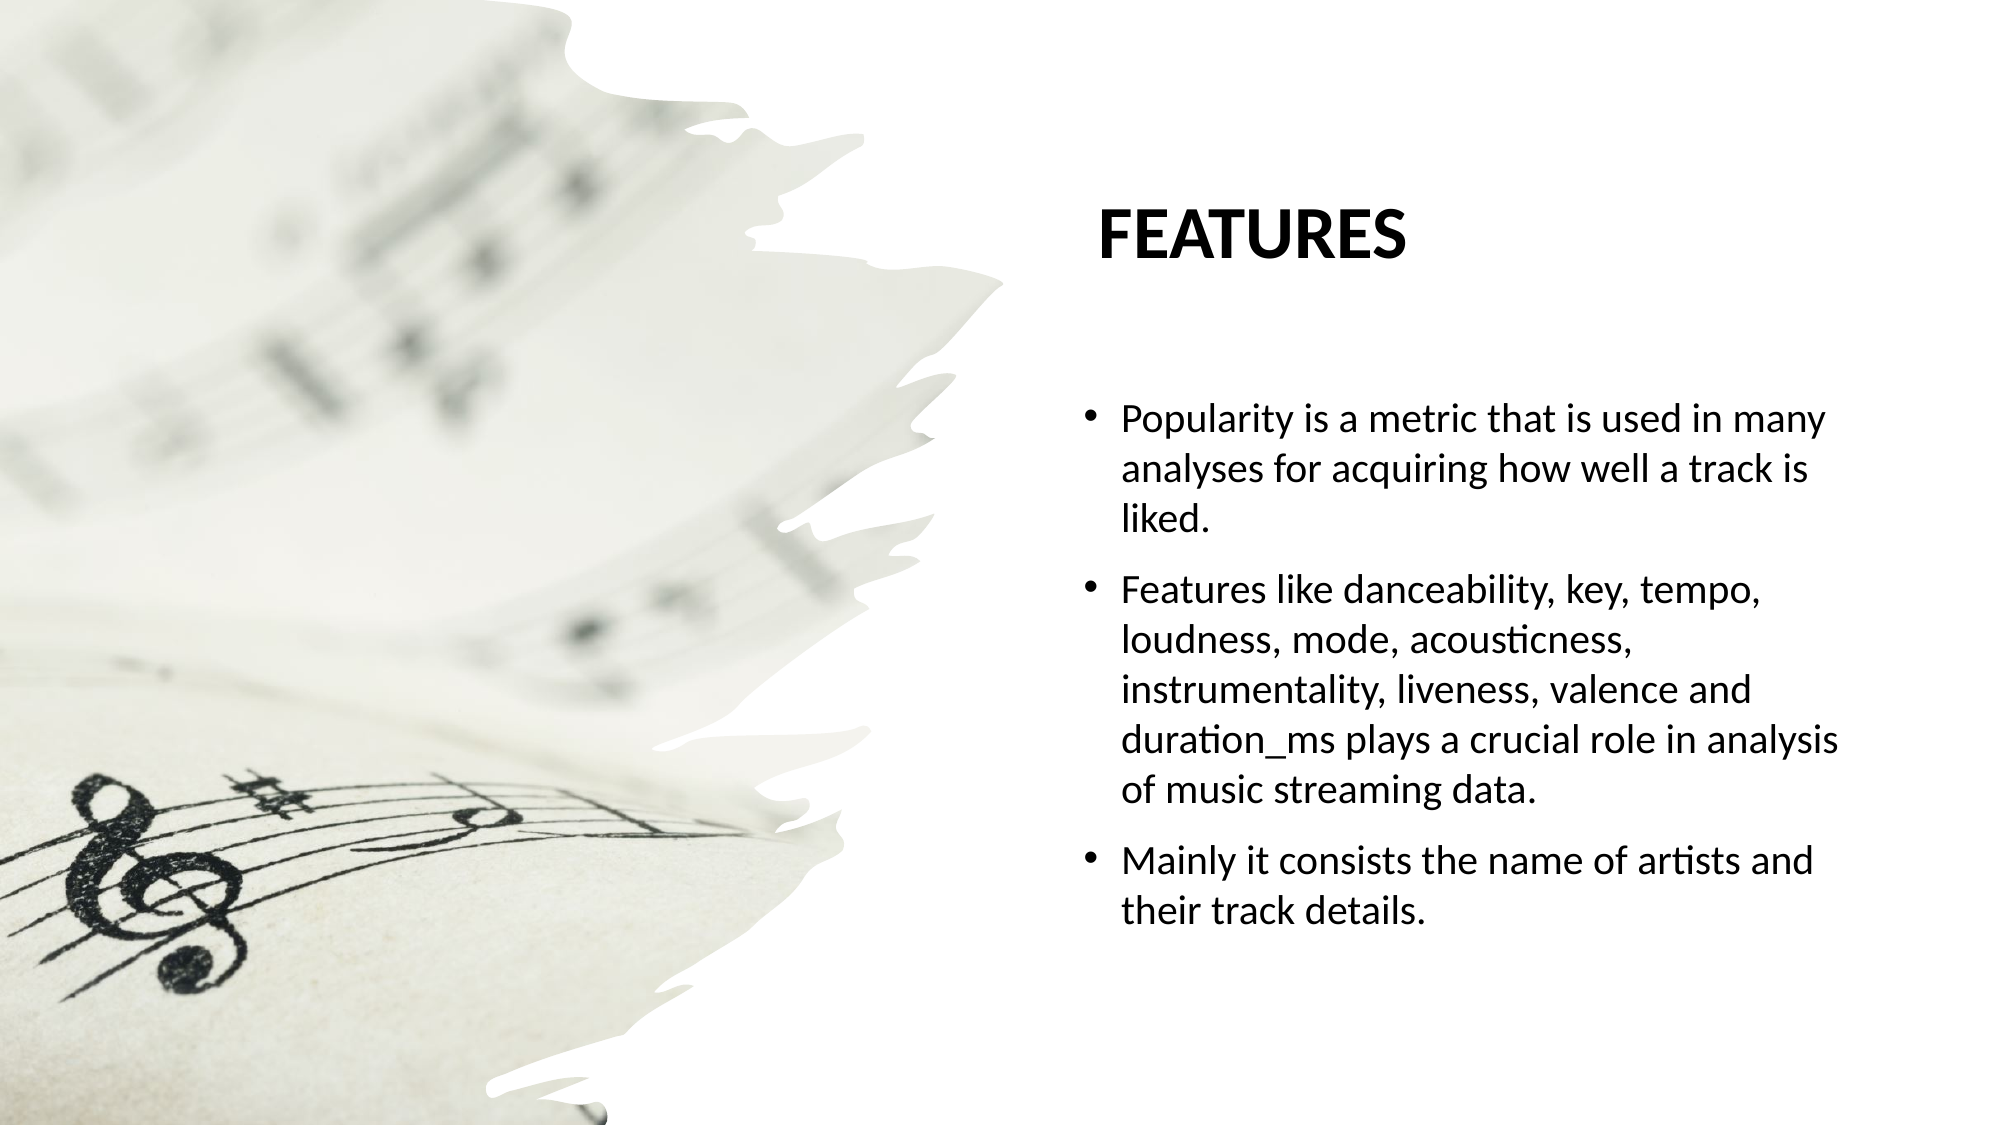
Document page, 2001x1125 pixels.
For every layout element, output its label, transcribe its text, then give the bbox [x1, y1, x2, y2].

text_box [1004, 0, 2000, 1125]
list Popularity is a metric that is used in many analyses for acquiring how well a track is liked. Features like danceability, key, tempo, loudness, mode, acousticness, instrumentality, liveness, valence and duration_ms plays a crucial role in analysis of music streaming data. Mainly it consists the name of artists and their track details. [1068, 382, 1863, 1014]
title FEATURES [1083, 111, 1863, 357]
picture [0, 0, 1004, 1125]
